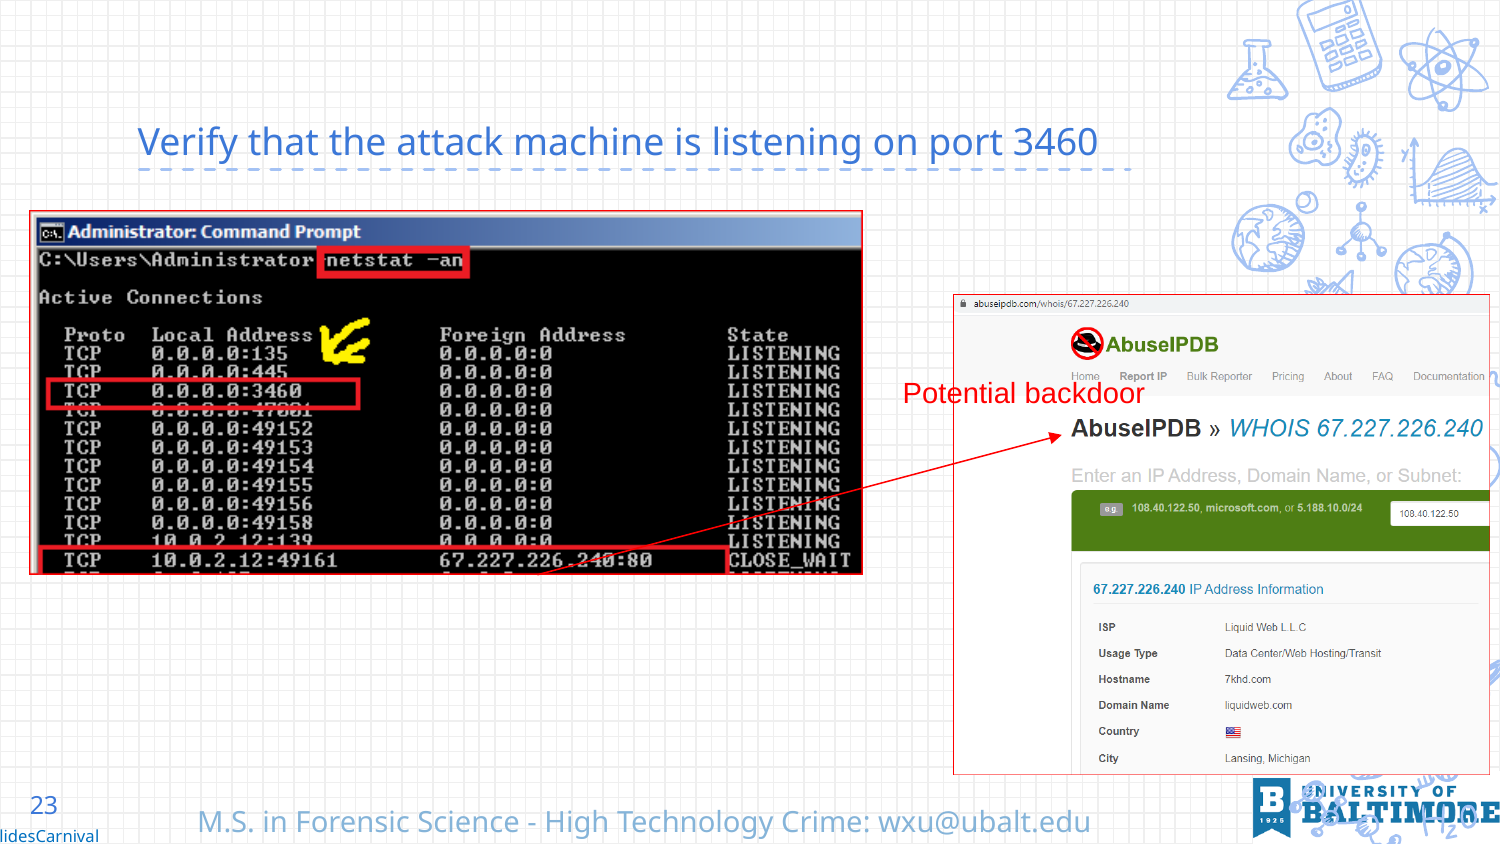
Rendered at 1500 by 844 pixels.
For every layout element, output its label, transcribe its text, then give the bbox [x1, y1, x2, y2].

picture [1365, 817, 1376, 833]
picture [28, 210, 863, 575]
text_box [537, 434, 1063, 575]
picture [953, 294, 1500, 844]
text_box Potential backdoor [888, 367, 948, 418]
slide_number 23 [14, 774, 105, 840]
title Verify that the attack machine is listening on port 3460 [122, 36, 1130, 178]
picture [1327, 813, 1336, 822]
picture [1316, 786, 1321, 797]
